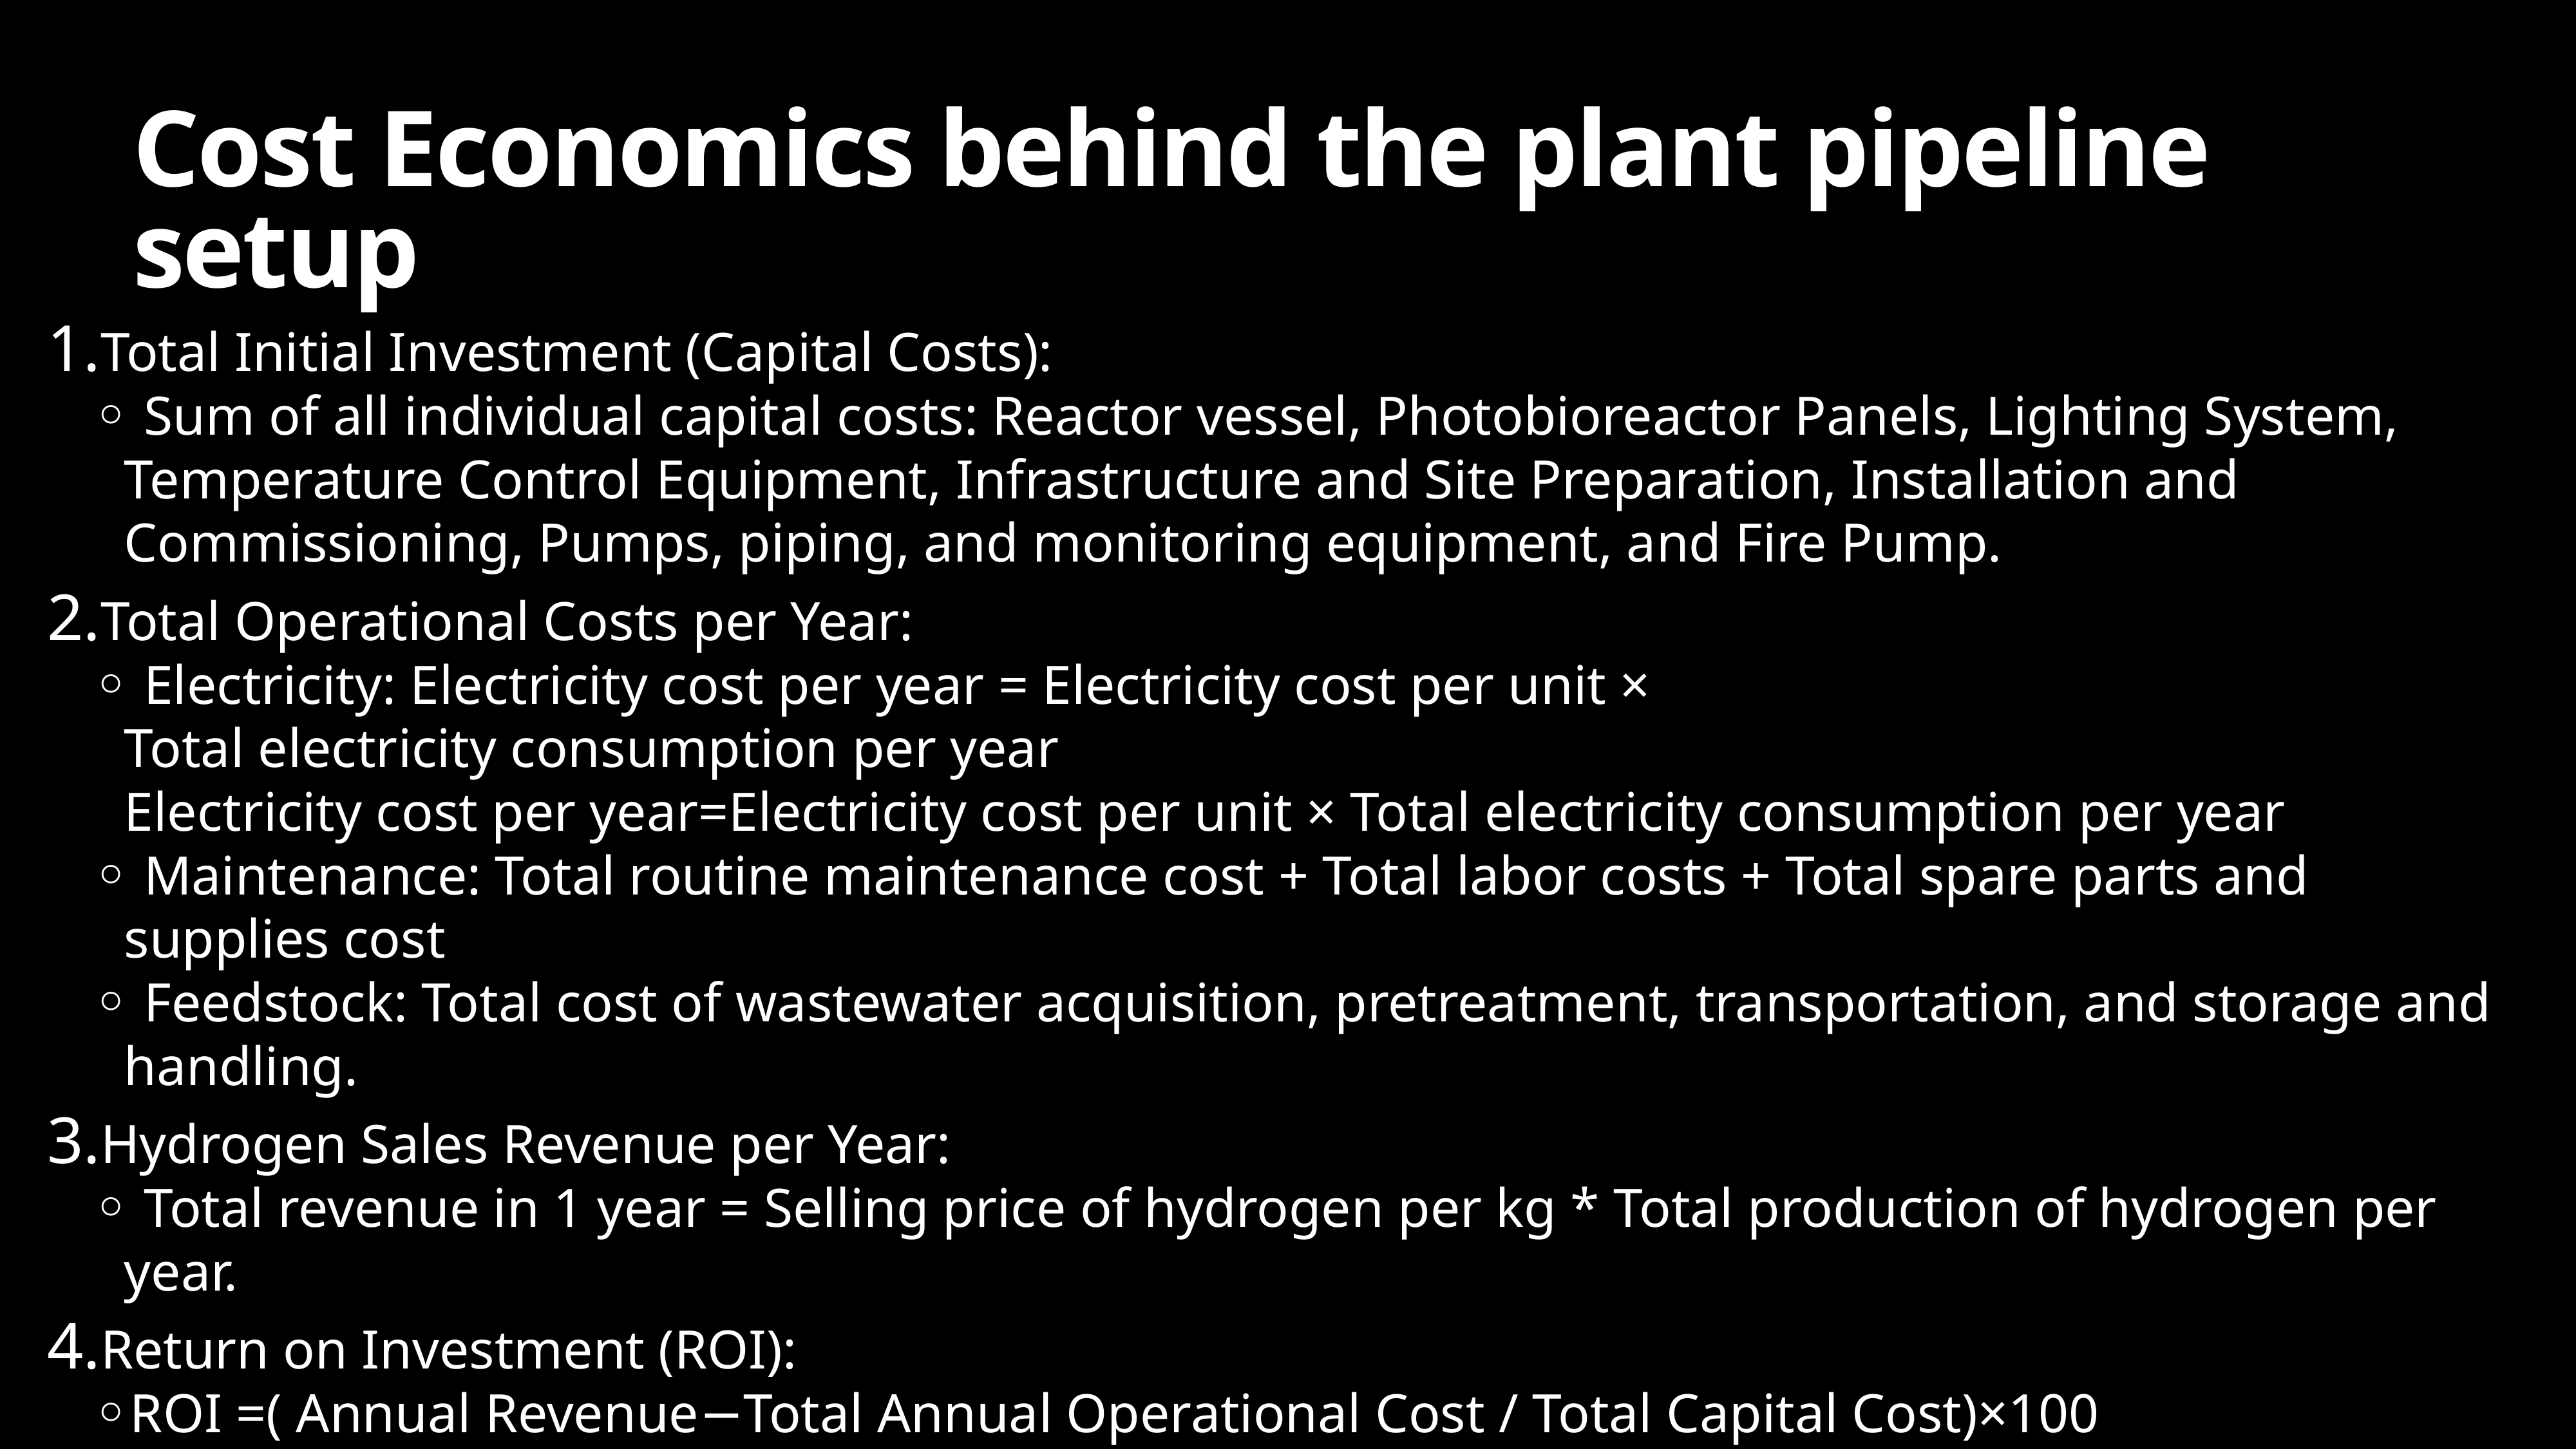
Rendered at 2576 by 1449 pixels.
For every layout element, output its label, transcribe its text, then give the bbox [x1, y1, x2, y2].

list Total Initial Investment (Capital Costs): Sum of all individual capital costs: Reactor vessel, Photobioreactor Panels, Lighting System, Temperature Control Equipment, Infrastructure and Site Preparation, Installation and Commissioning, Pumps, piping, and monitoring equipment, and Fire Pump. Total Operational Costs per Year: Electricity: Electricity cost per year = Electricity cost per unit × Total electricity consumption per year Electricity cost per year=Electricity cost per unit × Total electricity consumption per year Maintenance: Total routine maintenance cost + Total labor costs + Total spare parts and supplies cost Feedstock: Total cost of wastewater acquisition, pretreatment, transportation, and storage and handling. Hydrogen Sales Revenue per Year: Total revenue in 1 year = Selling price of hydrogen per kg * Total production of hydrogen per year. Return on Investment (ROI): ROI =( Annual Revenue−Total Annual Operational Cost / Total Capital Cost)×100 [27, 312, 2533, 1431]
title Cost Economics behind the plant pipeline setup [127, 100, 2449, 252]
